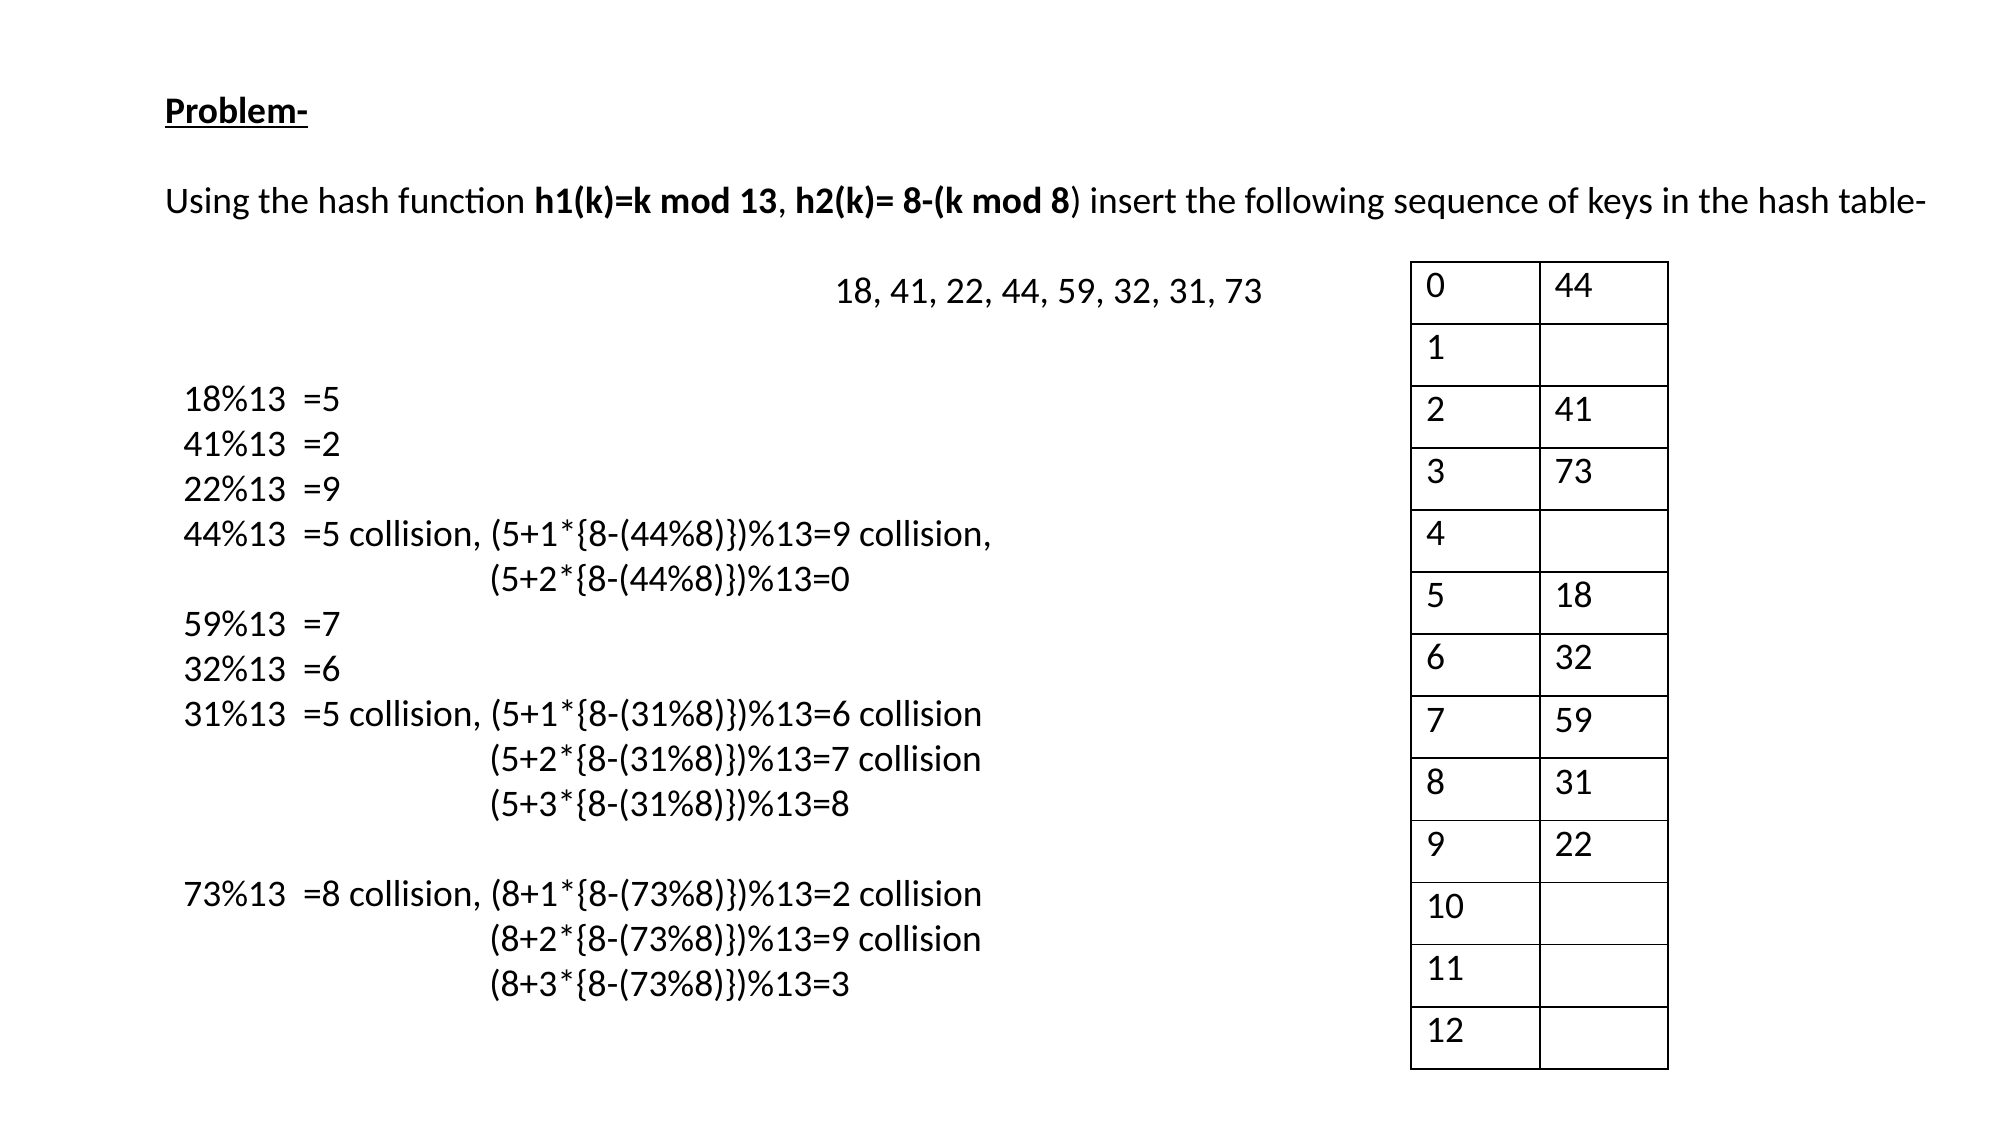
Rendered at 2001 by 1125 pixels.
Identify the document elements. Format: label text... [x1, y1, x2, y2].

table_cell 7 [1412, 697, 1539, 757]
table_cell 5 [1412, 573, 1539, 633]
table_cell 9 [1412, 821, 1539, 882]
table_cell 2 [1412, 387, 1539, 447]
table_cell [1541, 883, 1667, 944]
text_box 18%13 =5 41%13 =2 22%13 =9 44%13 =5 collision, (5+1*{8-(44%8)})%13=9 collision, (5+2*{8-(44%8)})%13=0 59%13 =7 32%13 =6 31%13 =5 collision, (5+1*{8-(31%8)})%13=6 collision (5+2*{8-(31%8)})%13=7 collision (5+3*{8-(31%8)})%13=8 73%13 =8 collision, (8+1*{8-(73%8)})%13=2 collision (8+2*{8-(73%8)})%13=9 collision (8+3*{8-(73%8)})%13=3 [168, 366, 1008, 1056]
table_header 0 [1412, 263, 1539, 323]
table_cell 41 [1541, 387, 1667, 447]
table_cell 3 [1412, 449, 1539, 509]
table_cell [1541, 1008, 1667, 1068]
table_cell 73 [1541, 449, 1667, 509]
table_cell 22 [1541, 821, 1667, 882]
table_cell 10 [1412, 883, 1539, 944]
table_cell 32 [1541, 635, 1667, 695]
table_cell 4 [1412, 511, 1539, 571]
table_cell 31 [1541, 759, 1667, 820]
table_cell 8 [1412, 759, 1539, 820]
text_box Problem- Using the hash function h1(k)=k mod 13, h2(k)= 8-(k mod 8) insert the following sequence of keys in the hash table- 18, 41, 22, 44, 59, 32, 31, 73 [150, 78, 1947, 364]
table_cell 59 [1541, 697, 1667, 757]
table_cell 11 [1412, 945, 1539, 1006]
table_cell [1541, 511, 1667, 571]
table_cell 6 [1412, 635, 1539, 695]
table_cell 1 [1412, 325, 1539, 385]
table_cell 12 [1412, 1008, 1539, 1068]
table_header 44 [1541, 263, 1667, 323]
table_cell 18 [1541, 573, 1667, 633]
table_cell [1541, 325, 1667, 385]
table_cell [1541, 945, 1667, 1006]
